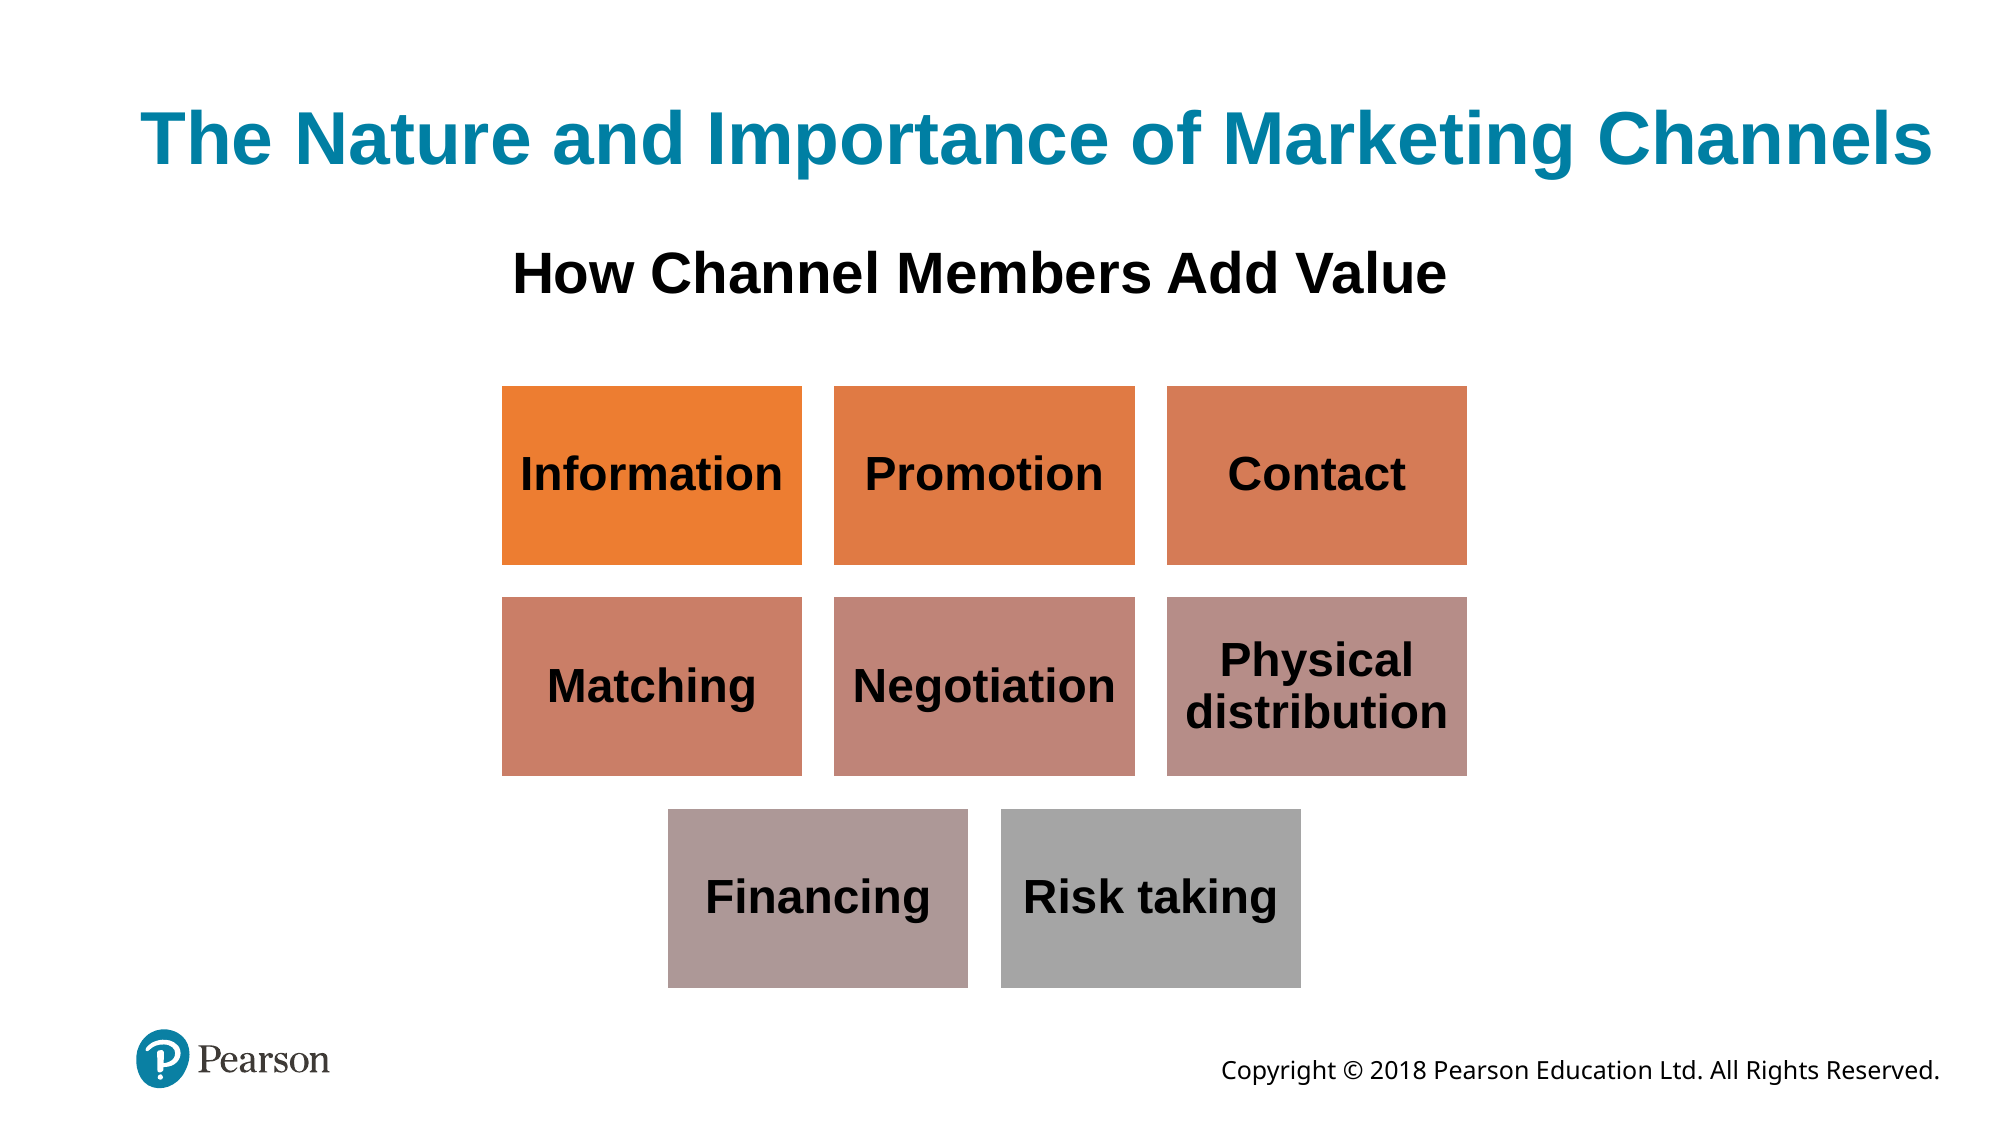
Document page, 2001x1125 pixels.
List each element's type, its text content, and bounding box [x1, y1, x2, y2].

title The Nature and Importance of Marketing Channels [125, 86, 1980, 195]
list How Channel Members Add Value [386, 235, 1575, 318]
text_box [500, 358, 1469, 1016]
